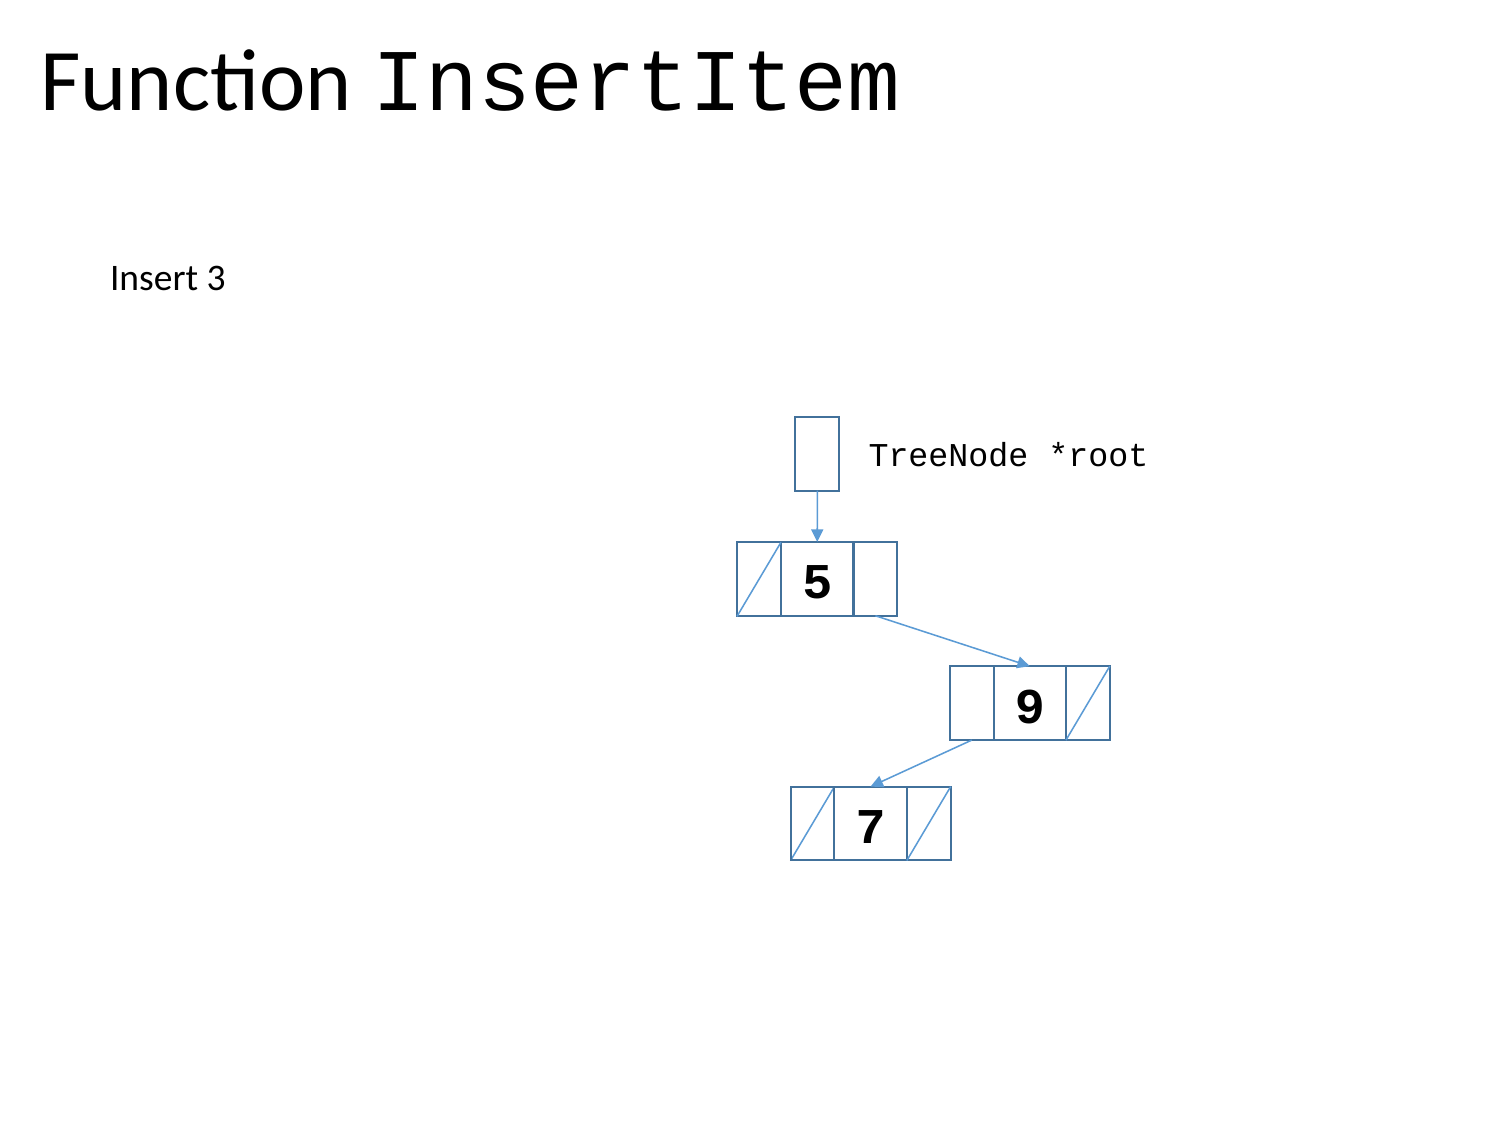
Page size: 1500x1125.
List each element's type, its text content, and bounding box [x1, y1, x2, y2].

text_box TreeNode *root [853, 425, 1172, 481]
text_box 7 [835, 786, 901, 861]
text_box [906, 786, 951, 861]
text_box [790, 786, 835, 861]
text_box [1065, 665, 1111, 741]
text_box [875, 615, 1030, 667]
text_box [949, 676, 994, 741]
text_box 9 [994, 666, 1063, 741]
text_box Insert 3 [95, 245, 463, 305]
text_box [853, 541, 898, 616]
title Function InsertItem [25, 26, 1469, 138]
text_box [736, 542, 782, 617]
text_box [795, 416, 840, 491]
text_box 5 [782, 541, 853, 616]
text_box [870, 739, 972, 787]
